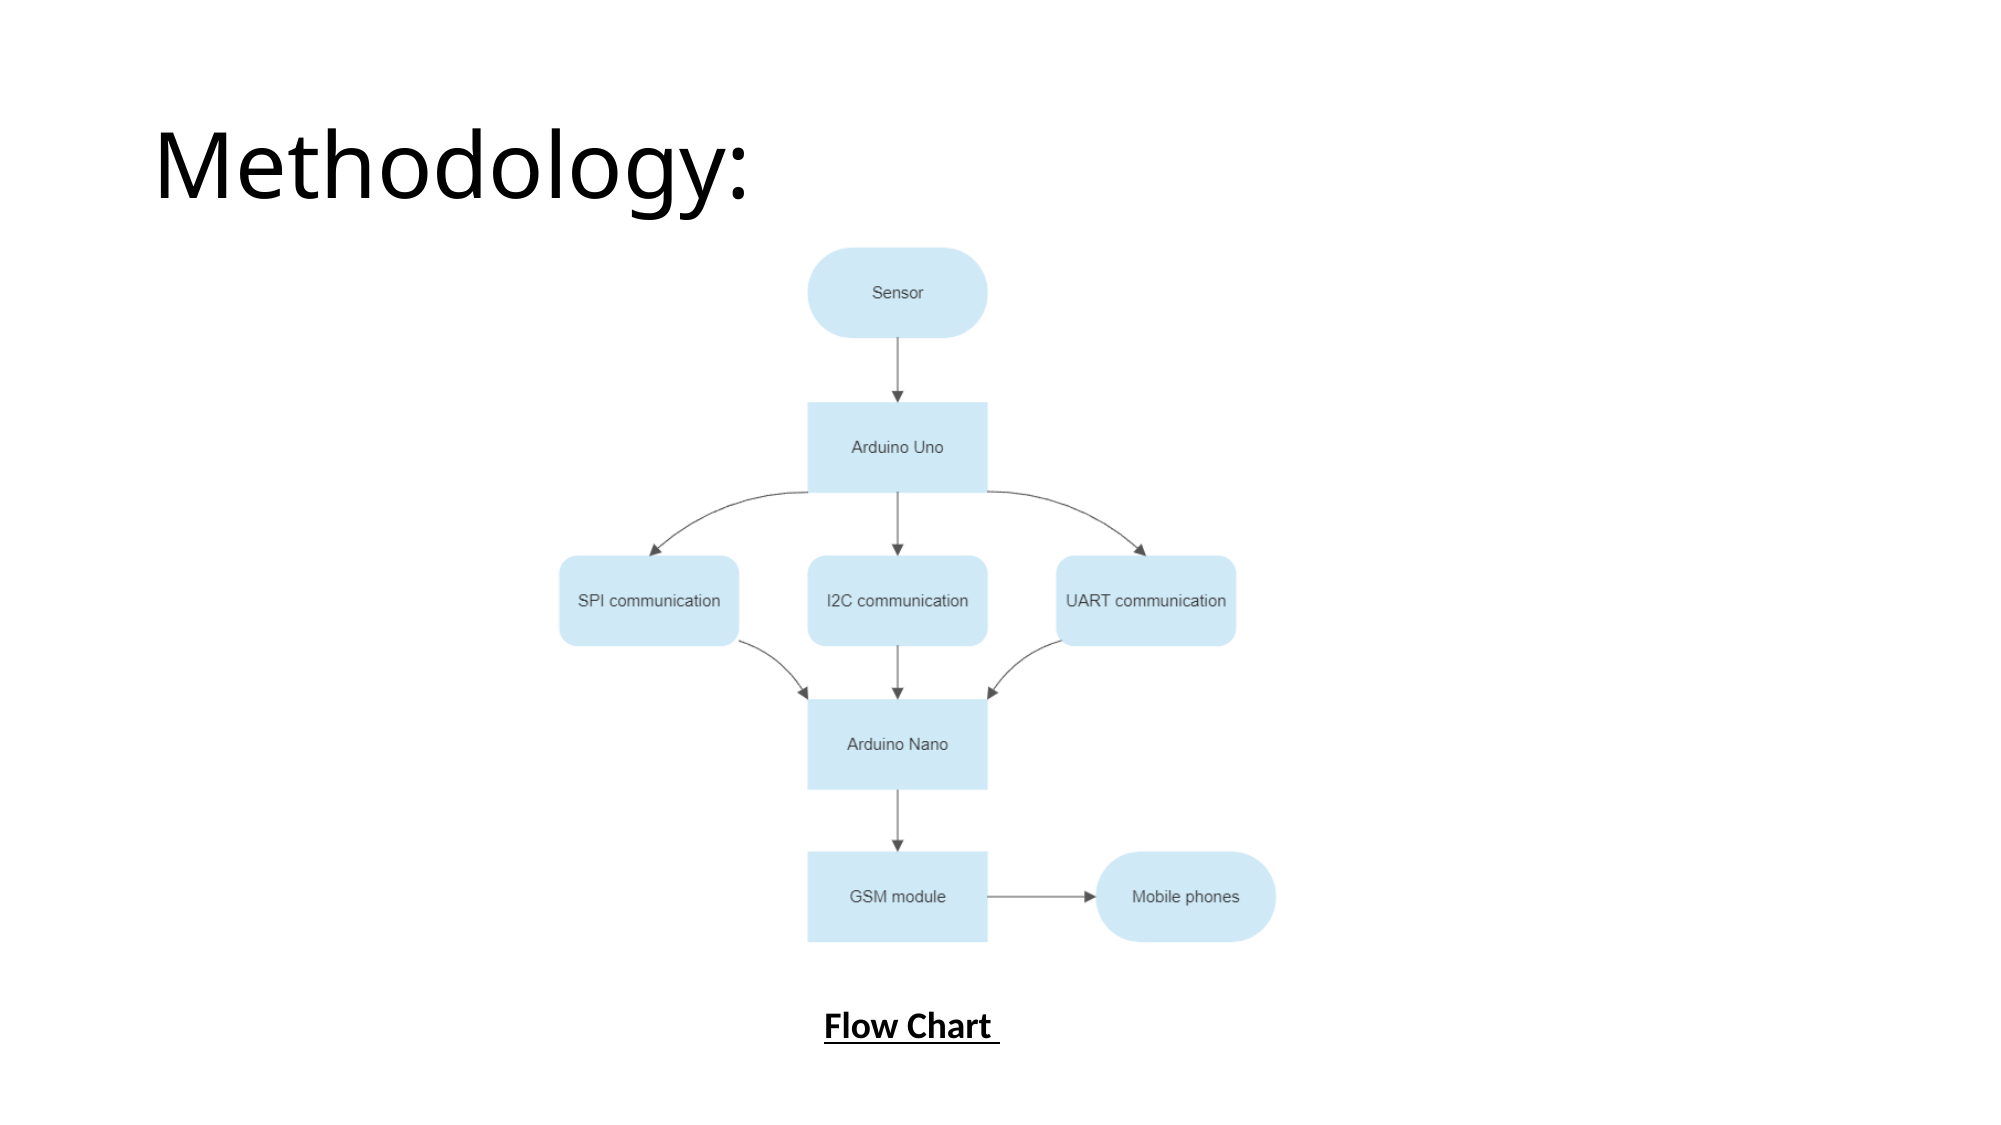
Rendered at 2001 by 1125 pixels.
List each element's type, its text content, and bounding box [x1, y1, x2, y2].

text_box Flow Chart [809, 994, 1029, 1054]
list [488, 241, 1419, 994]
title Methodology: [137, 59, 1863, 278]
